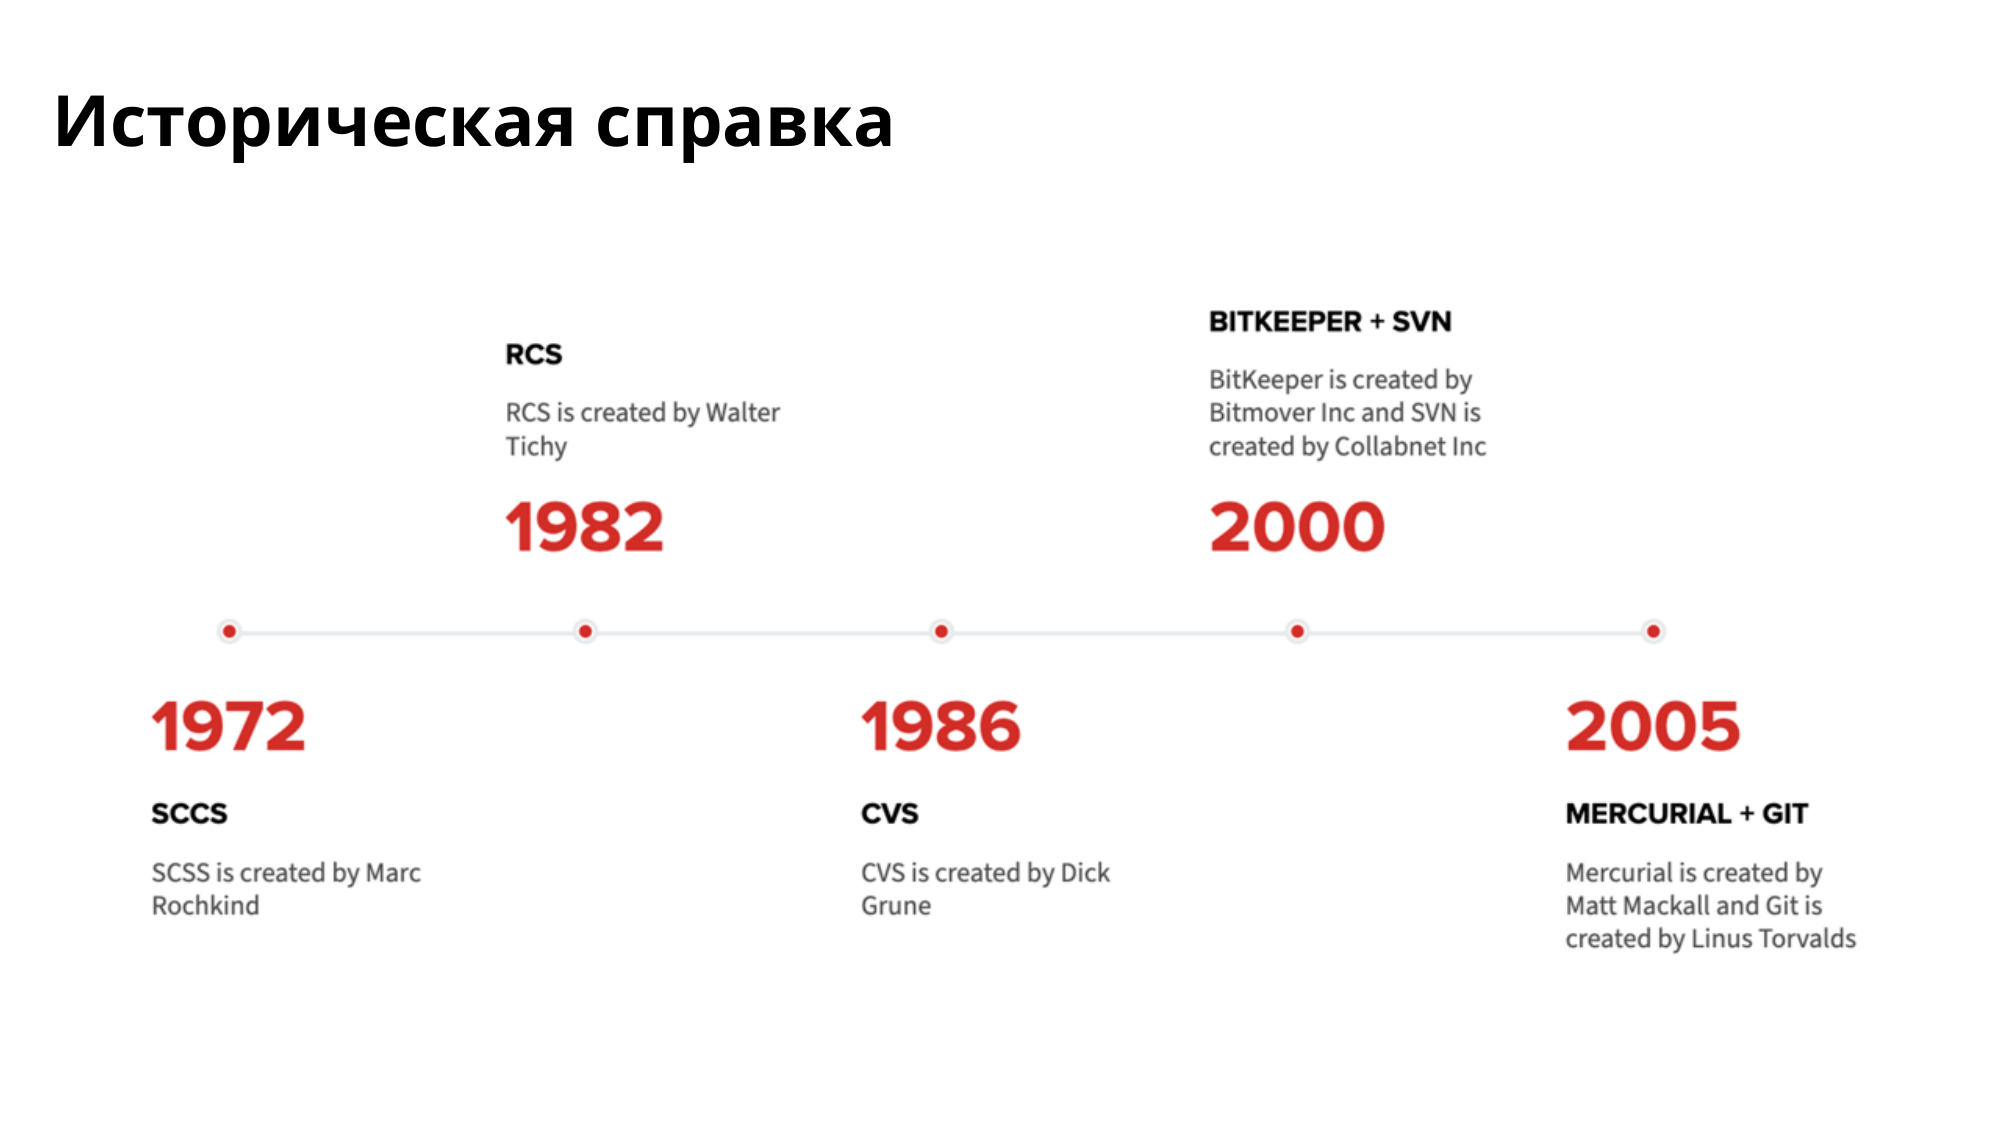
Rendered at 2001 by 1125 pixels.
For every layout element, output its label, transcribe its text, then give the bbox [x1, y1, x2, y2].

picture [76, 234, 1924, 1018]
title Историческая справка [37, 68, 913, 179]
